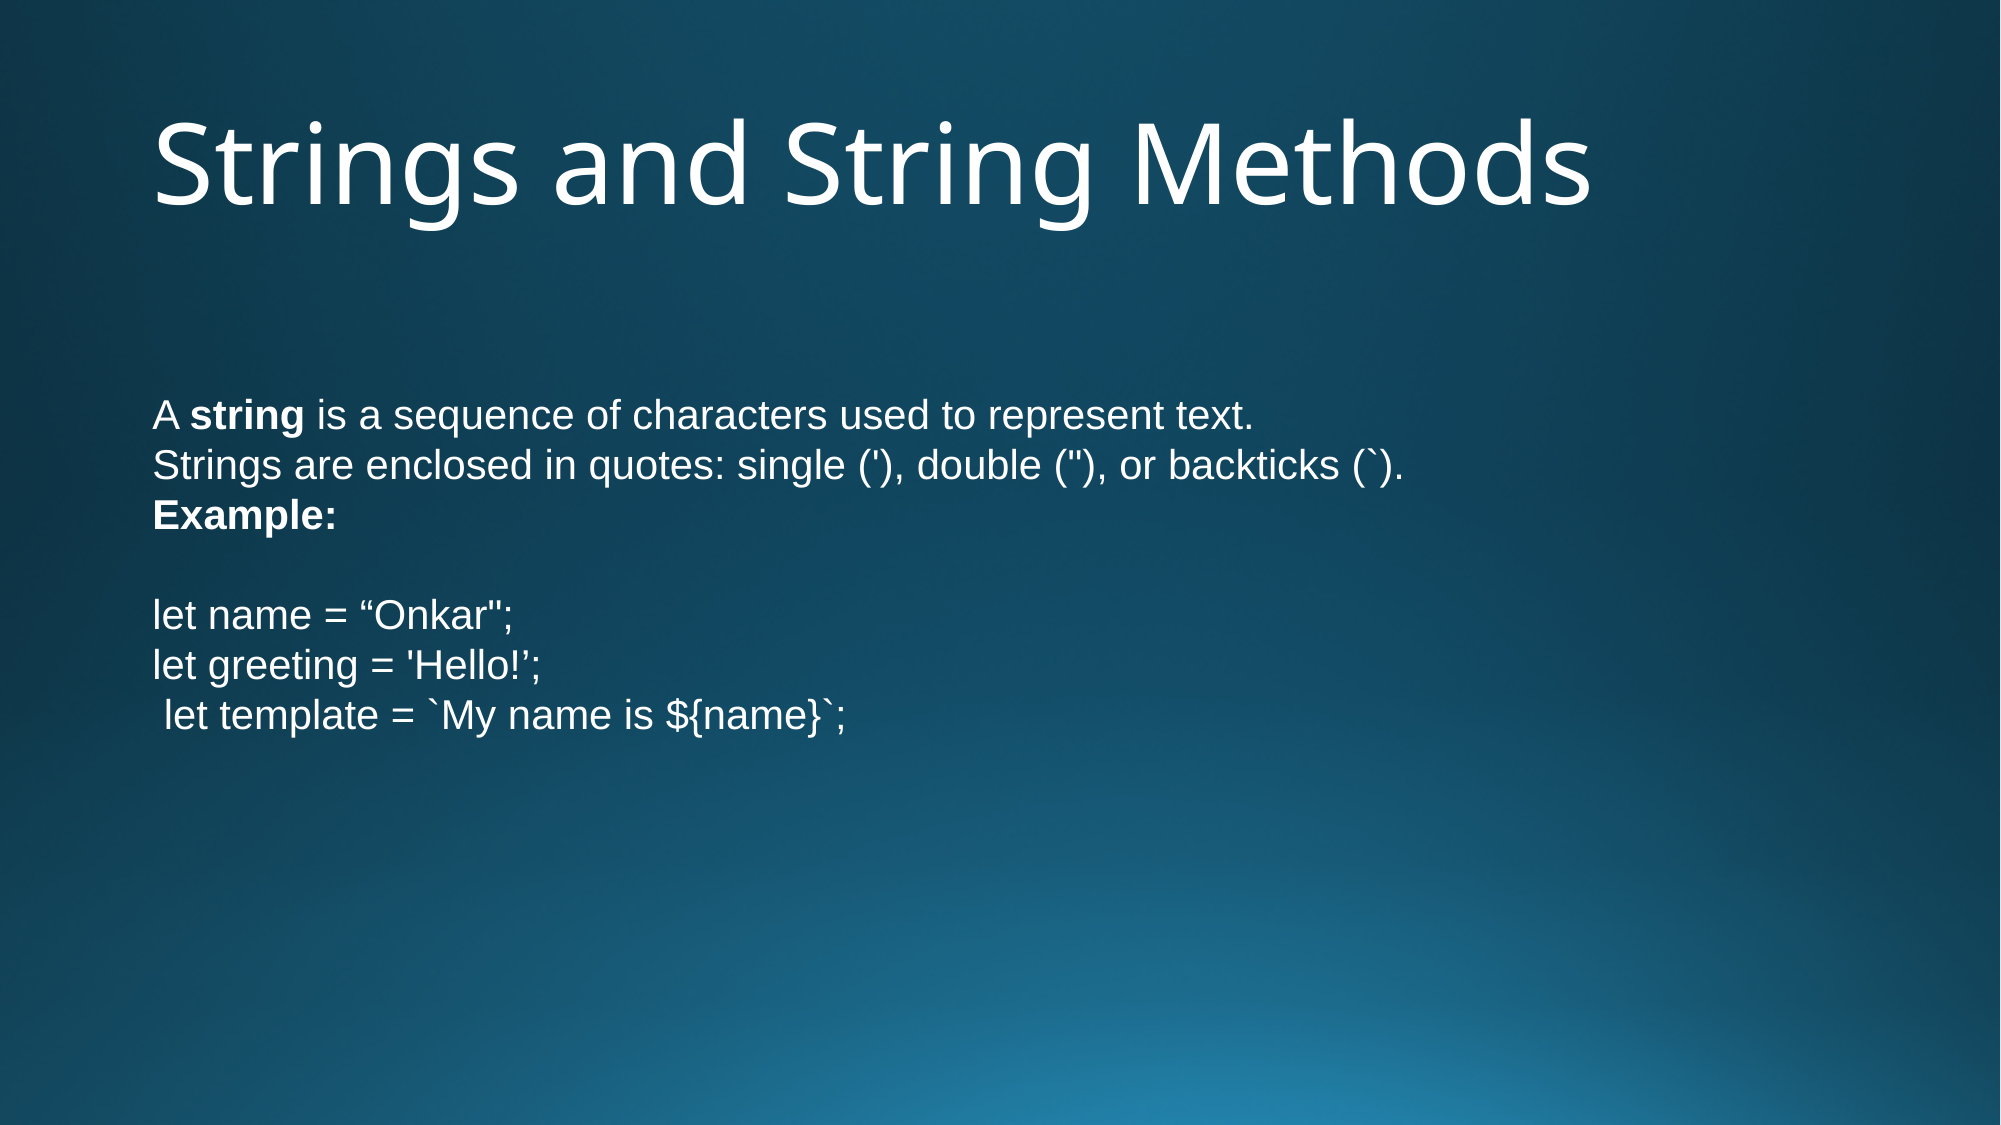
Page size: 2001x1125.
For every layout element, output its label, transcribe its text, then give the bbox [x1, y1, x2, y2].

list A string is a sequence of characters used to represent text. Strings are enclosed in quotes: single ('), double ("), or backticks (`). Example: let name = “Onkar"; let greeting = 'Hello!’; let template = `My name is ${name}`; [137, 236, 1429, 889]
picture [0, 0, 2001, 1125]
title Strings and String Methods [137, 59, 1863, 278]
